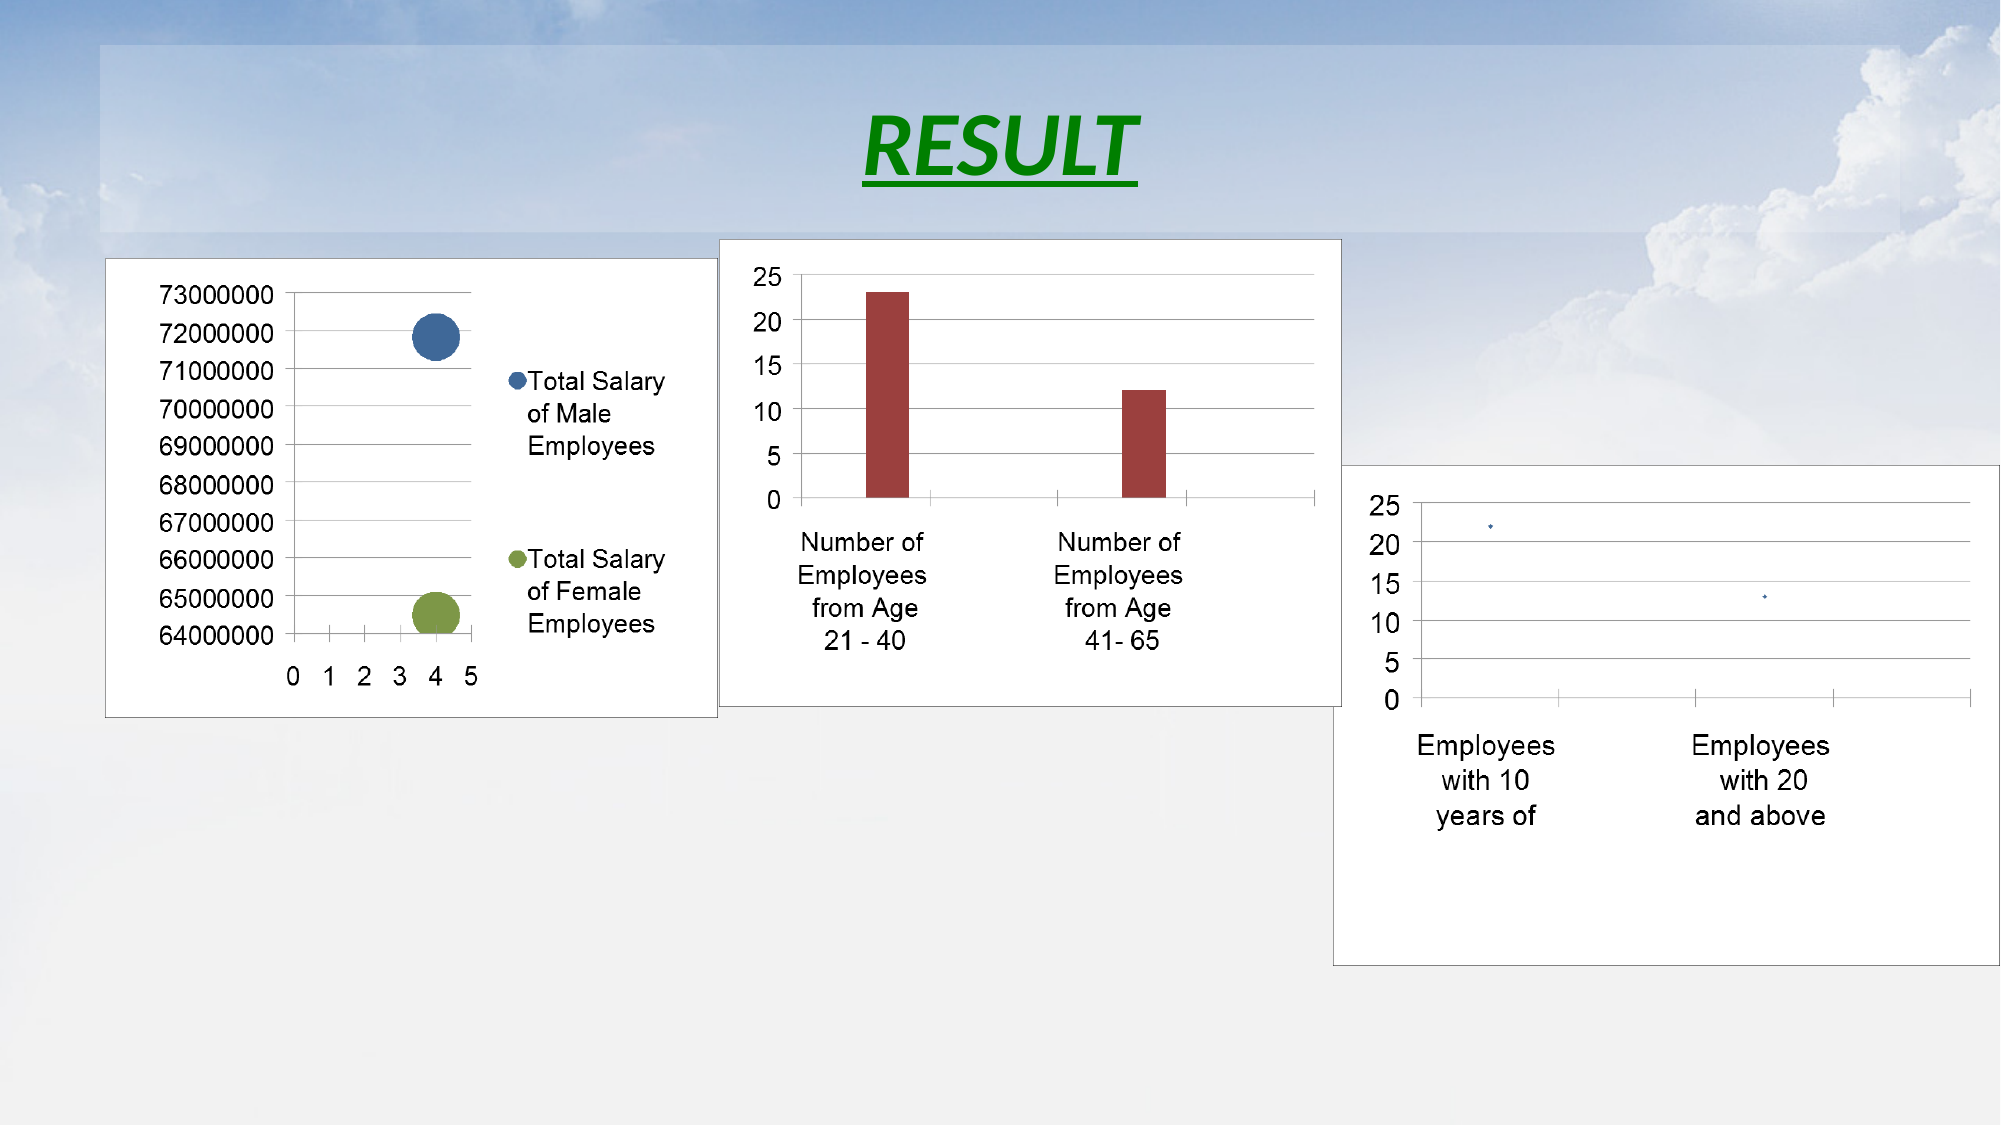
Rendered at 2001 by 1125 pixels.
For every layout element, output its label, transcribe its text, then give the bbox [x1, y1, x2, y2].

picture [0, 0, 2001, 1125]
title RESULT [99, 45, 1900, 233]
